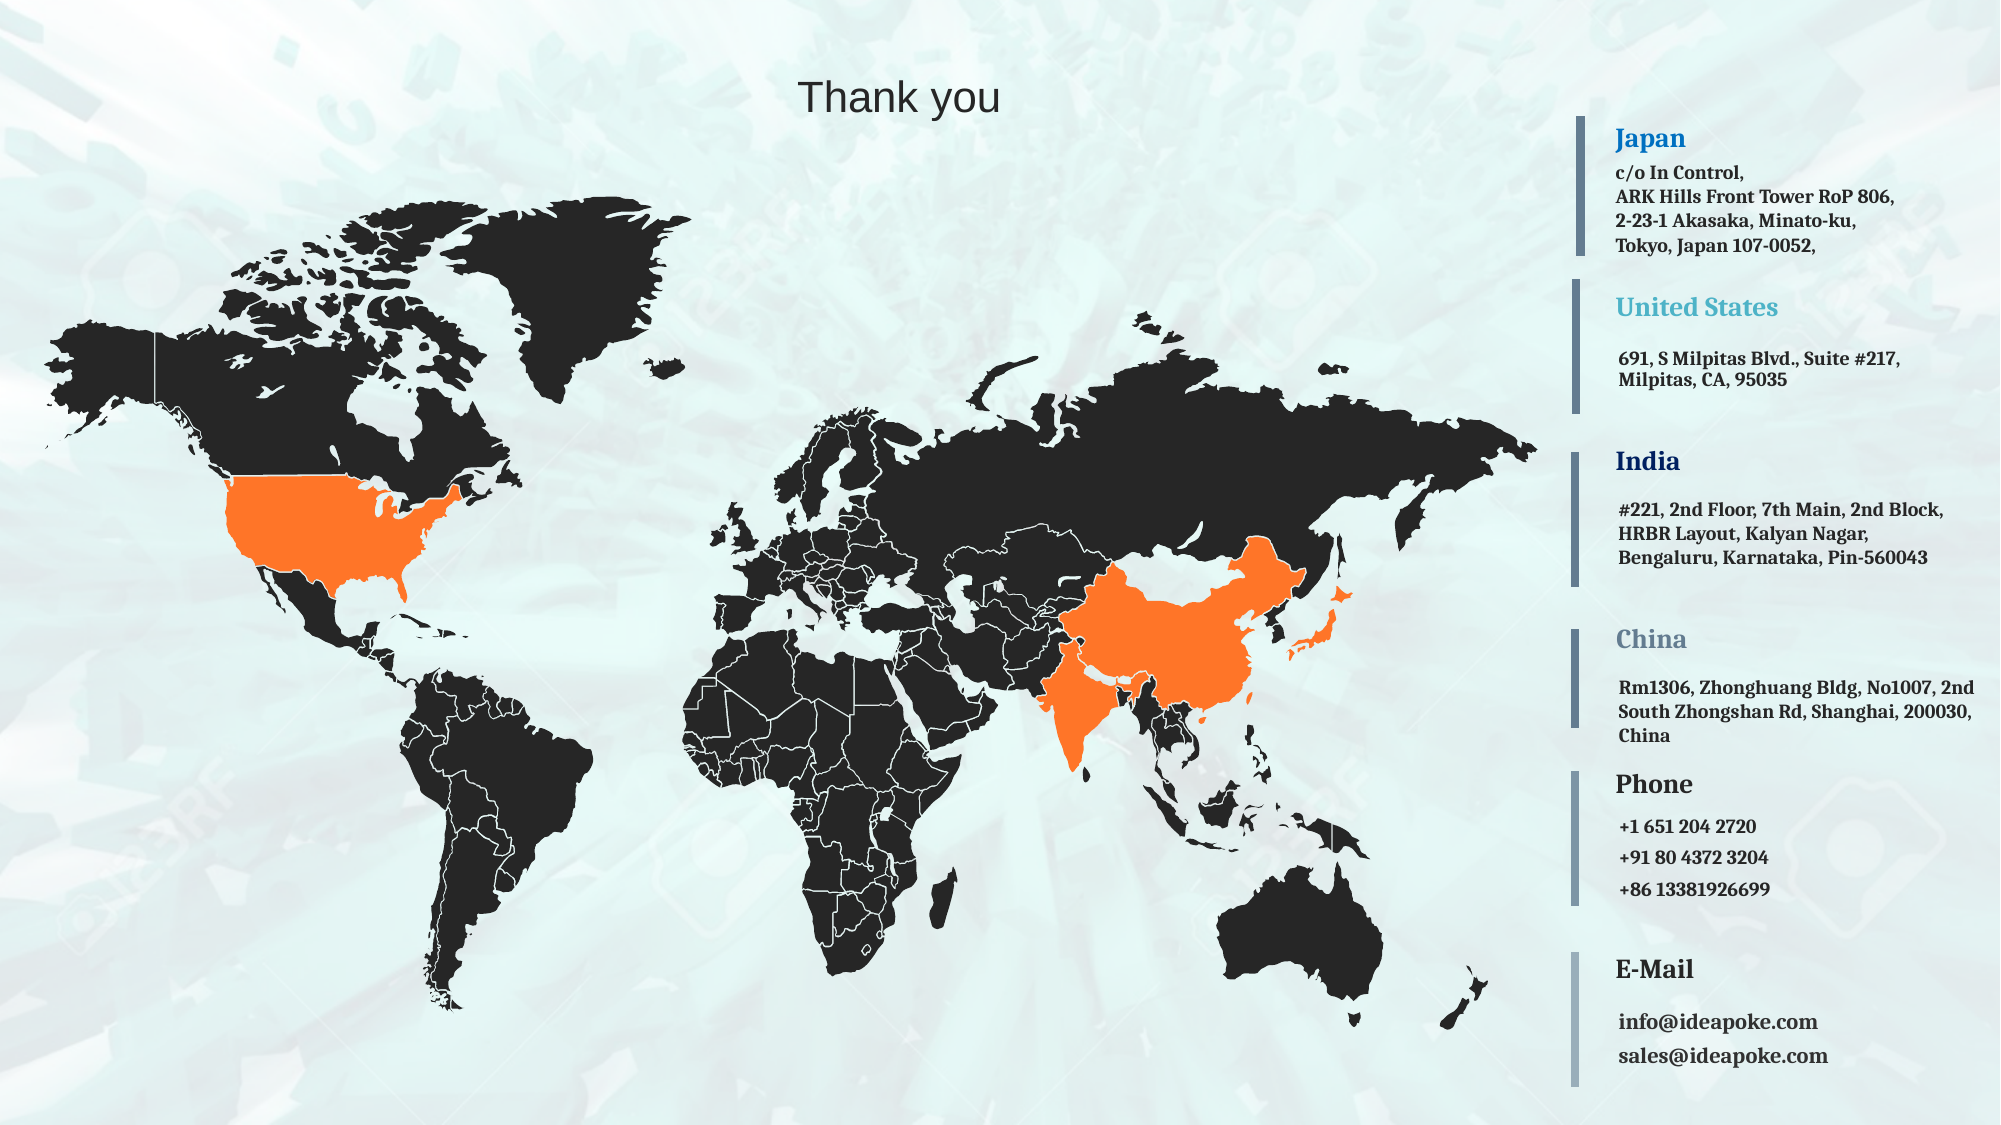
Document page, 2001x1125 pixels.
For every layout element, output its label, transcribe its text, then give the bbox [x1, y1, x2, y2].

title Thank you [66, 54, 1733, 136]
text_box 691, S Milpitas Blvd., Suite #217, Milpitas, CA, 95035 [1618, 348, 1955, 412]
text_box info@ideapoke.com sales@ideapoke.com [1618, 1010, 1955, 1071]
text_box #221, 2nd Floor, 7th Main, 2nd Block, HRBR Layout, Kalyan Nagar, Bengaluru, Karnataka, Pin-560043 [1618, 496, 1980, 575]
text_box E-Mail [1615, 954, 1955, 1010]
text_box China [1616, 624, 1955, 680]
text_box India [1615, 447, 1955, 503]
text_box Rm1306, Zhonghuang Bldg, No1007, 2nd South Zhongshan Rd, Shanghai, 200030, China [1618, 674, 2000, 752]
text_box c/o In Control, ARK Hills Front Tower RoP 806, 2-23-1 Akasaka, Minato-ku, Tokyo, Japan 107-0052, [1615, 198, 2000, 264]
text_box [43, 196, 1538, 1030]
text_box United States [1615, 292, 1955, 348]
text_box Japan [1615, 124, 2000, 198]
text_box Phone [1615, 769, 1955, 825]
text_box +1 651 204 2720 +91 80 4372 3204 +86 13381926699 [1618, 825, 1955, 910]
